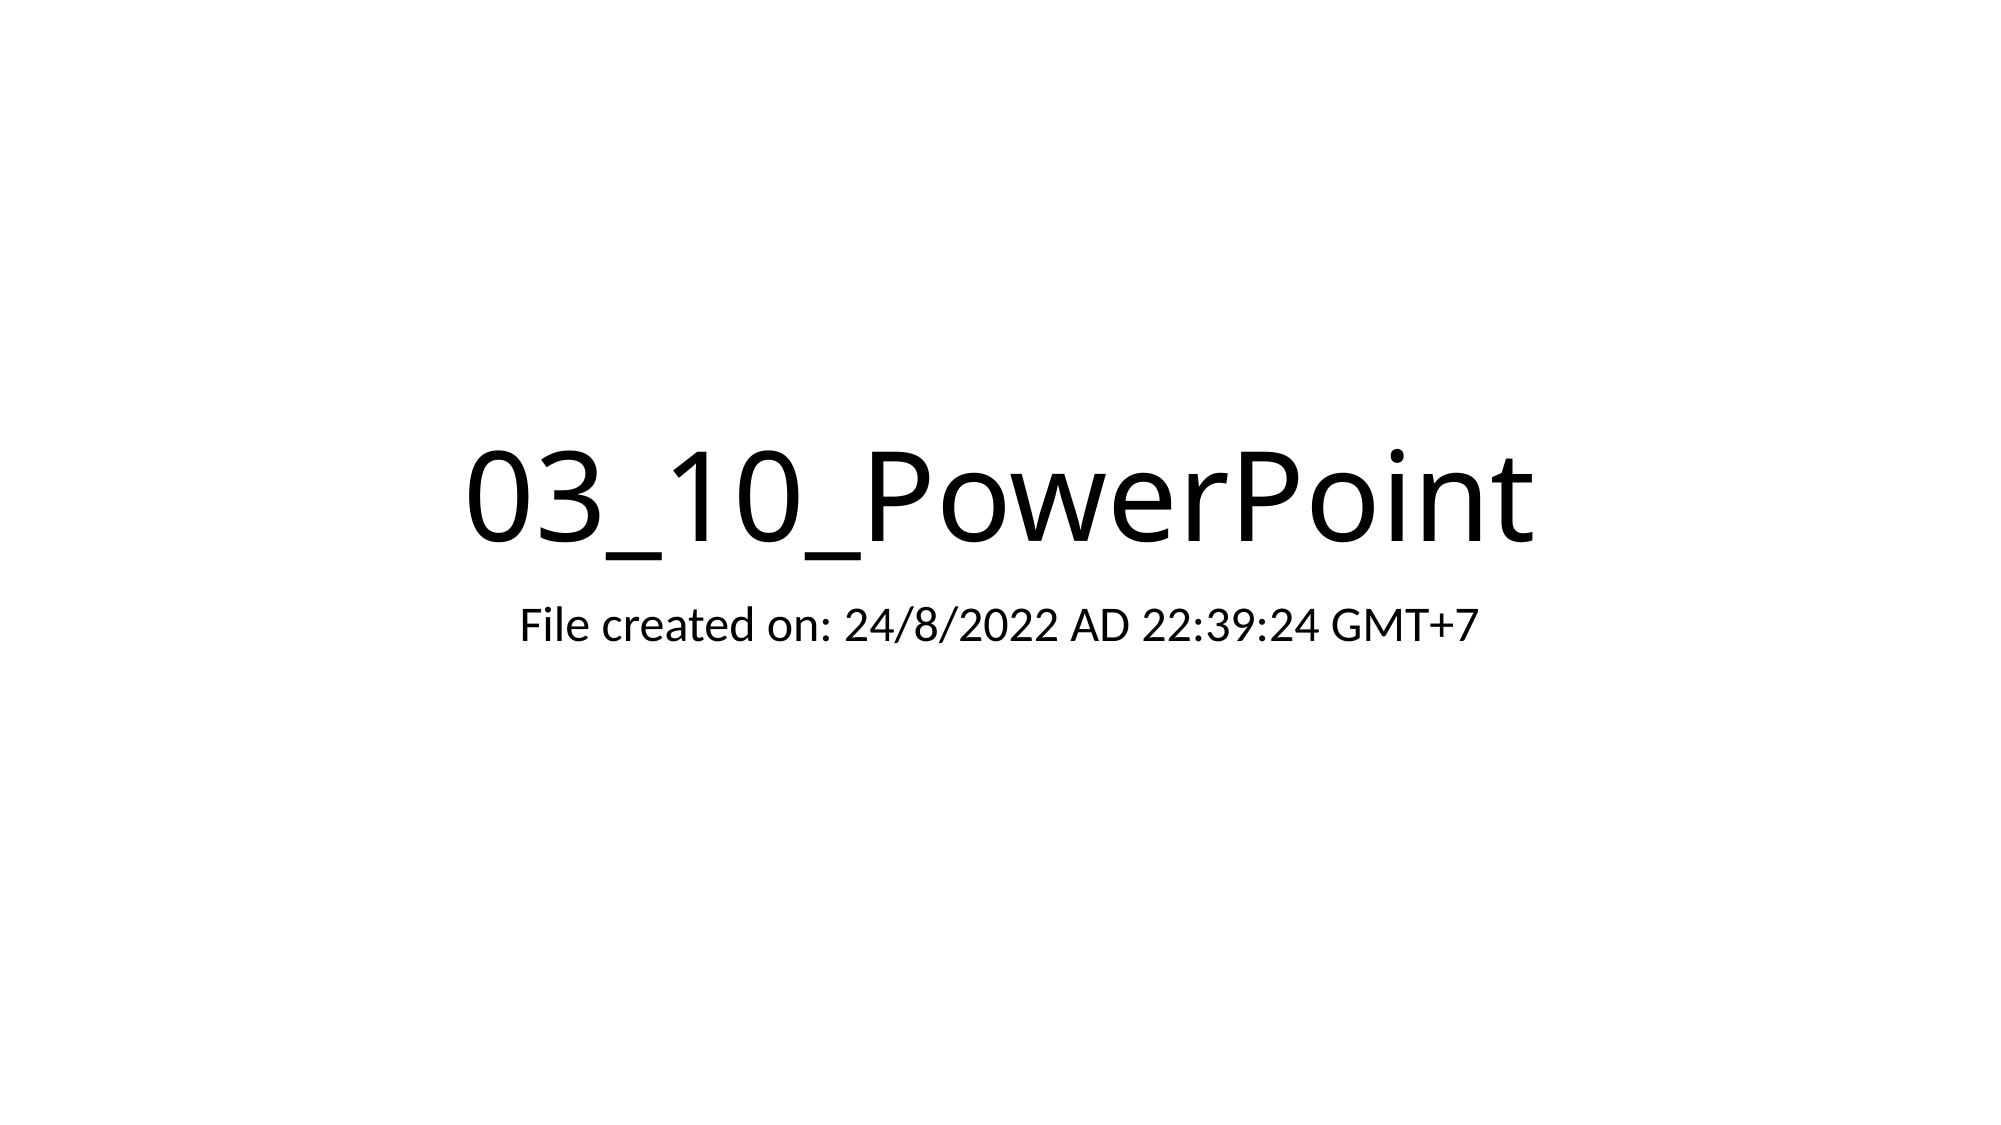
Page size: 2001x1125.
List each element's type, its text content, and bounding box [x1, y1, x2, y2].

title 03_10_PowerPoint [249, 184, 1750, 576]
subtitle File created on: 24/8/2022 AD 22:39:24 GMT+7 [249, 590, 1750, 863]
